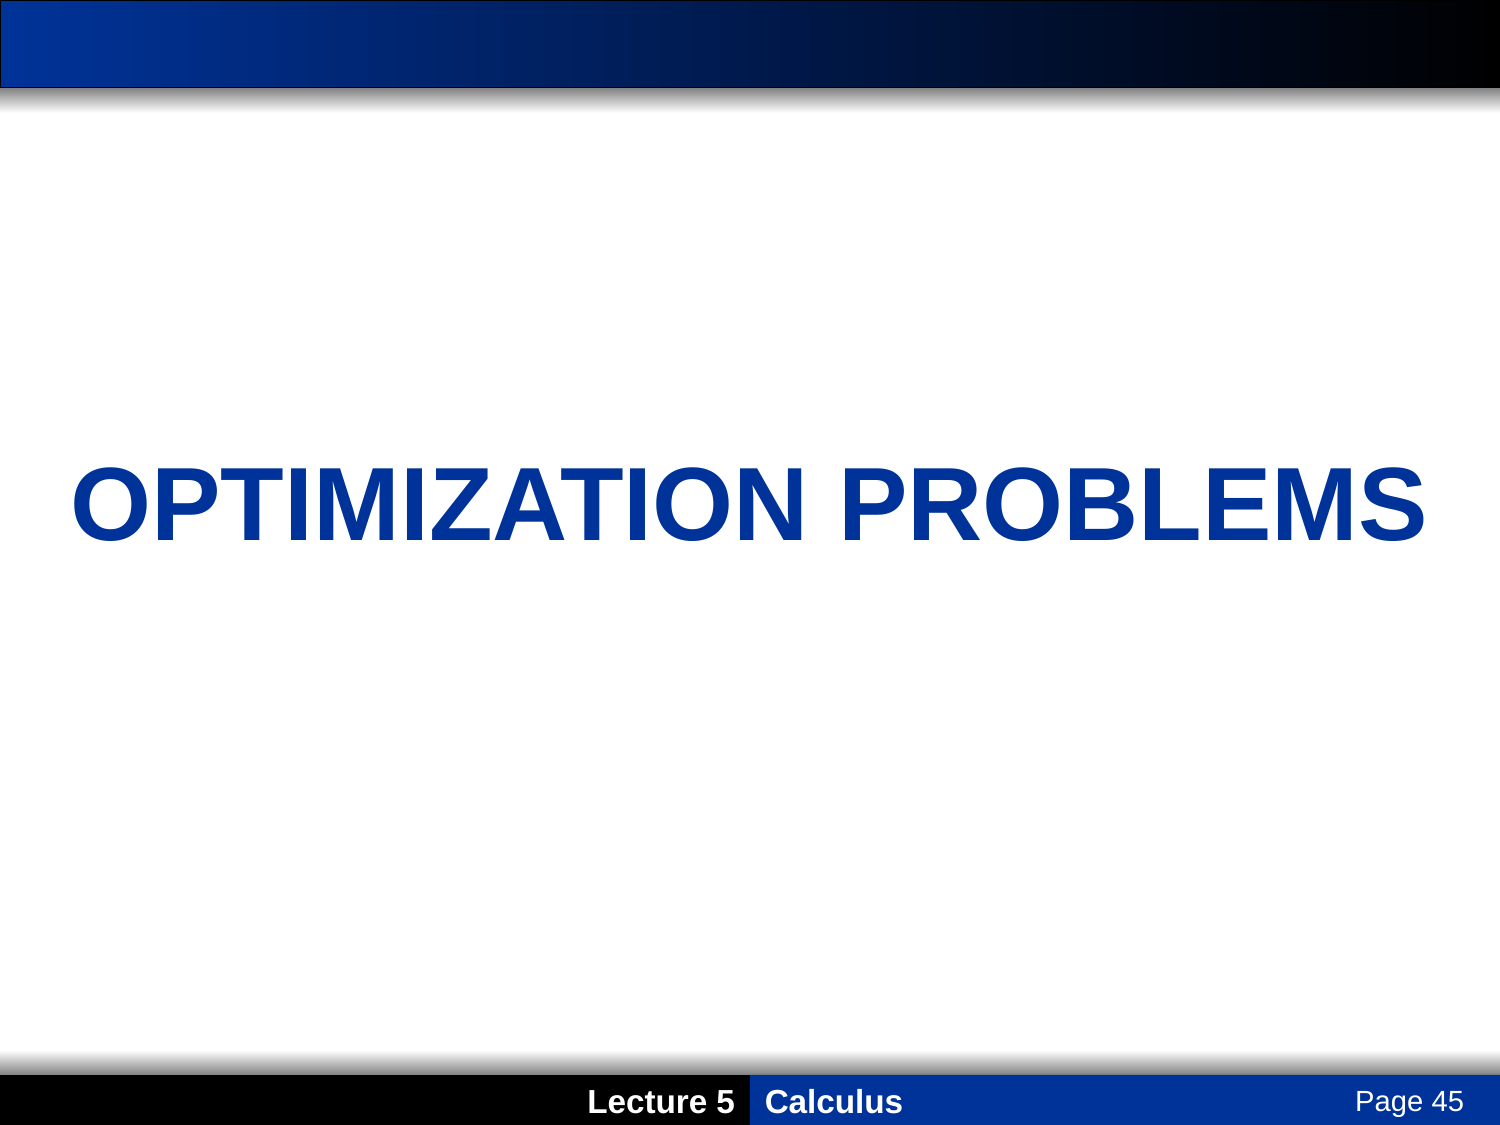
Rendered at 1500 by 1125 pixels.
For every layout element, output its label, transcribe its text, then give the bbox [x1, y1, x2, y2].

text_box OPTIMIZATION PROBLEMS [0, 428, 1500, 569]
slide_number Page 45 [1337, 1074, 1488, 1125]
